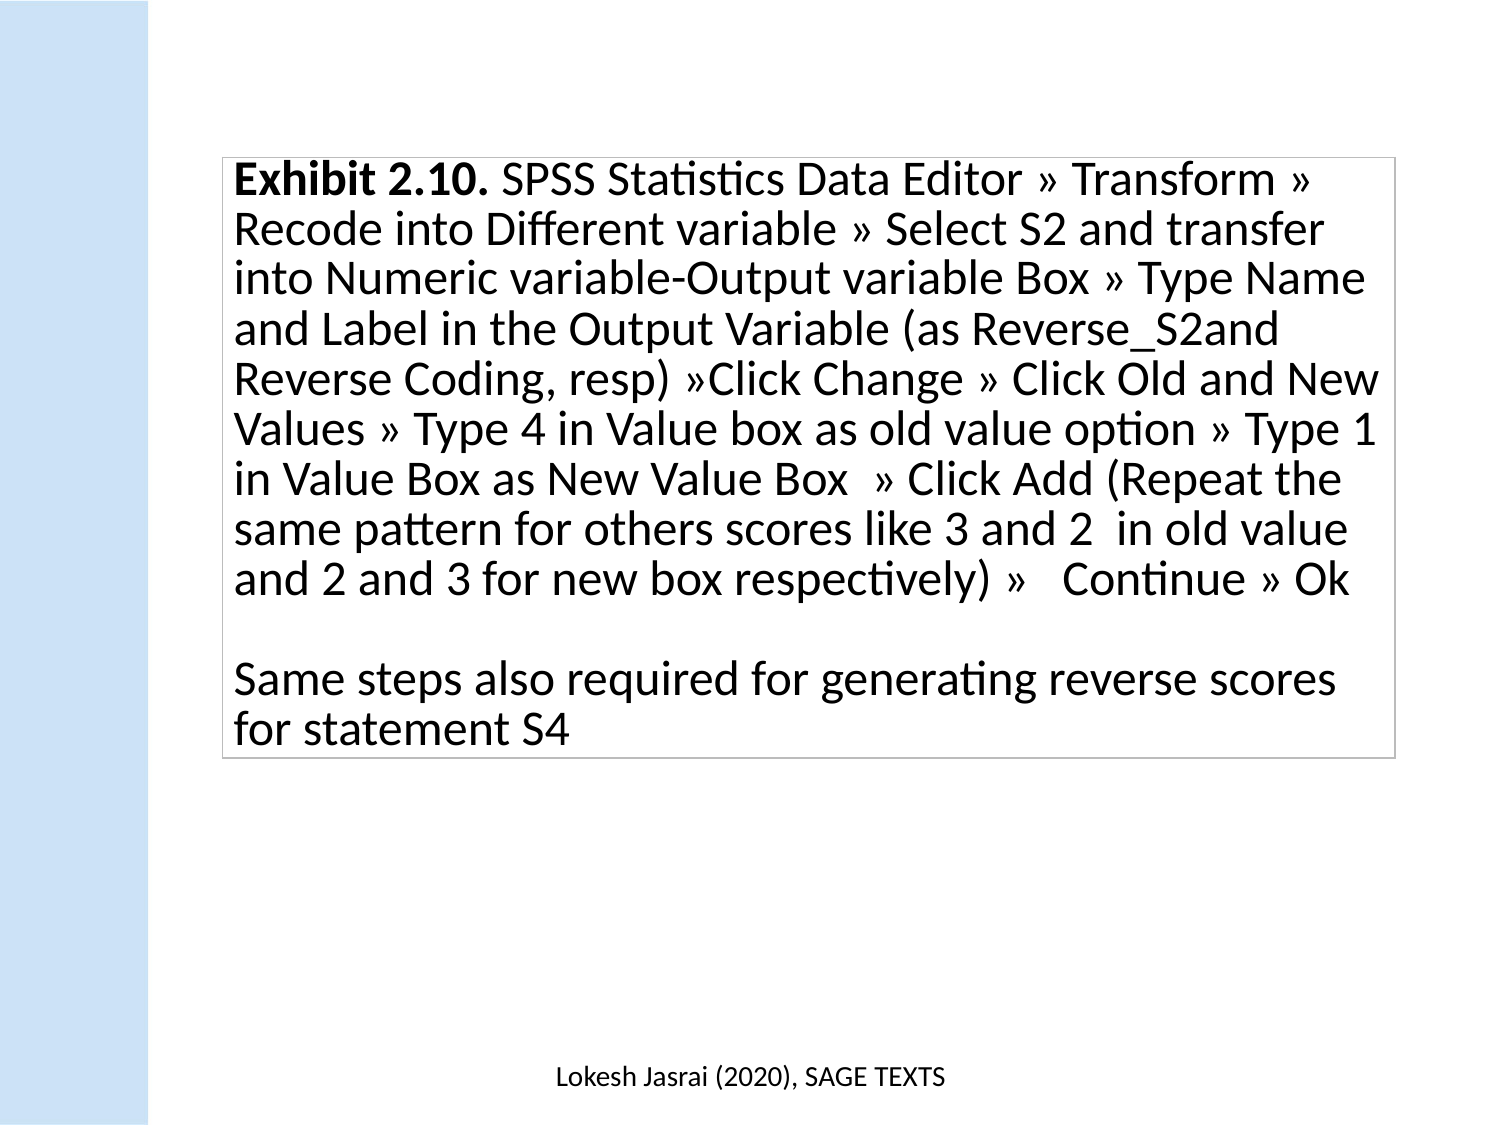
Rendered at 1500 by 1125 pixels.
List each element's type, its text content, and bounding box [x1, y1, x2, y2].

picture [0, 0, 1500, 1125]
table_header Exhibit 2.10. SPSS Statistics Data Editor » Transform » Recode into Different variable » Select S2 and transfer into Numeric variable-Output variable Box » Type Name and Label in the Output Variable (as Reverse_S2and Reverse Coding, resp) »Click Change » Click Old and New Values » Type 4 in Value box as old value option » Type 1 in Value Box as New Value Box » Click Add (Repeat the same pattern for others scores like 3 and 2 in old value and 2 and 3 for new box respectively) » Continue » Ok Same steps also required for generating reverse scores for statement S4 [223, 158, 1394, 757]
footer Lokesh Jasrai (2020), SAGE TEXTS [463, 1050, 1039, 1111]
